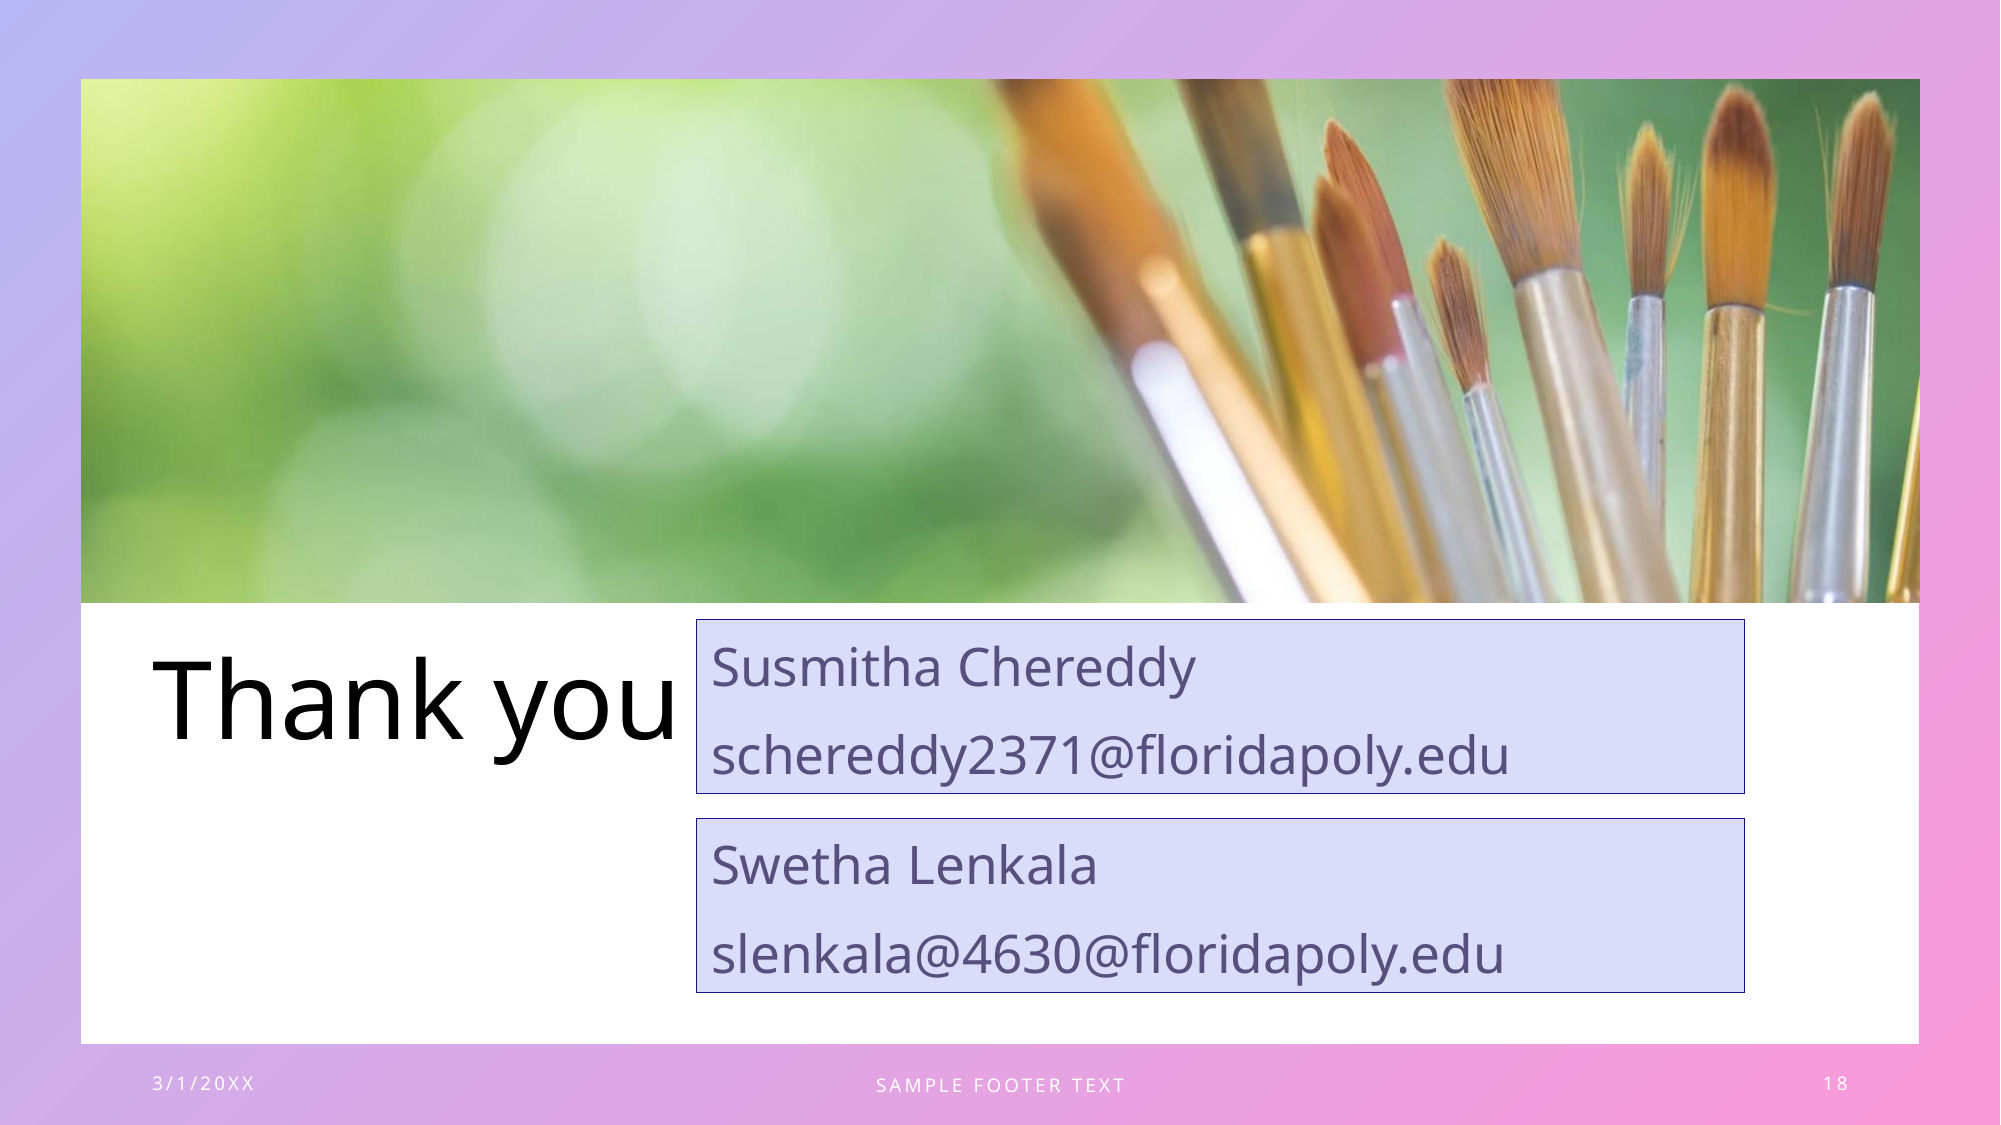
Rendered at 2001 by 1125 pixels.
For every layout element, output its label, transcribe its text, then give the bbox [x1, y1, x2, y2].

text_box Swetha Lenkala slenkala@4630@floridapoly.edu [696, 818, 1745, 993]
footer SAMPLE FOOTER TEXT [662, 1054, 1338, 1115]
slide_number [137, 1052, 588, 1113]
picture [80, 79, 1920, 603]
slide_number 18 [1412, 1054, 1863, 1115]
list Susmitha Chereddy schereddy2371@floridapoly.edu [696, 619, 1745, 794]
title Thank you [138, 638, 1121, 1020]
